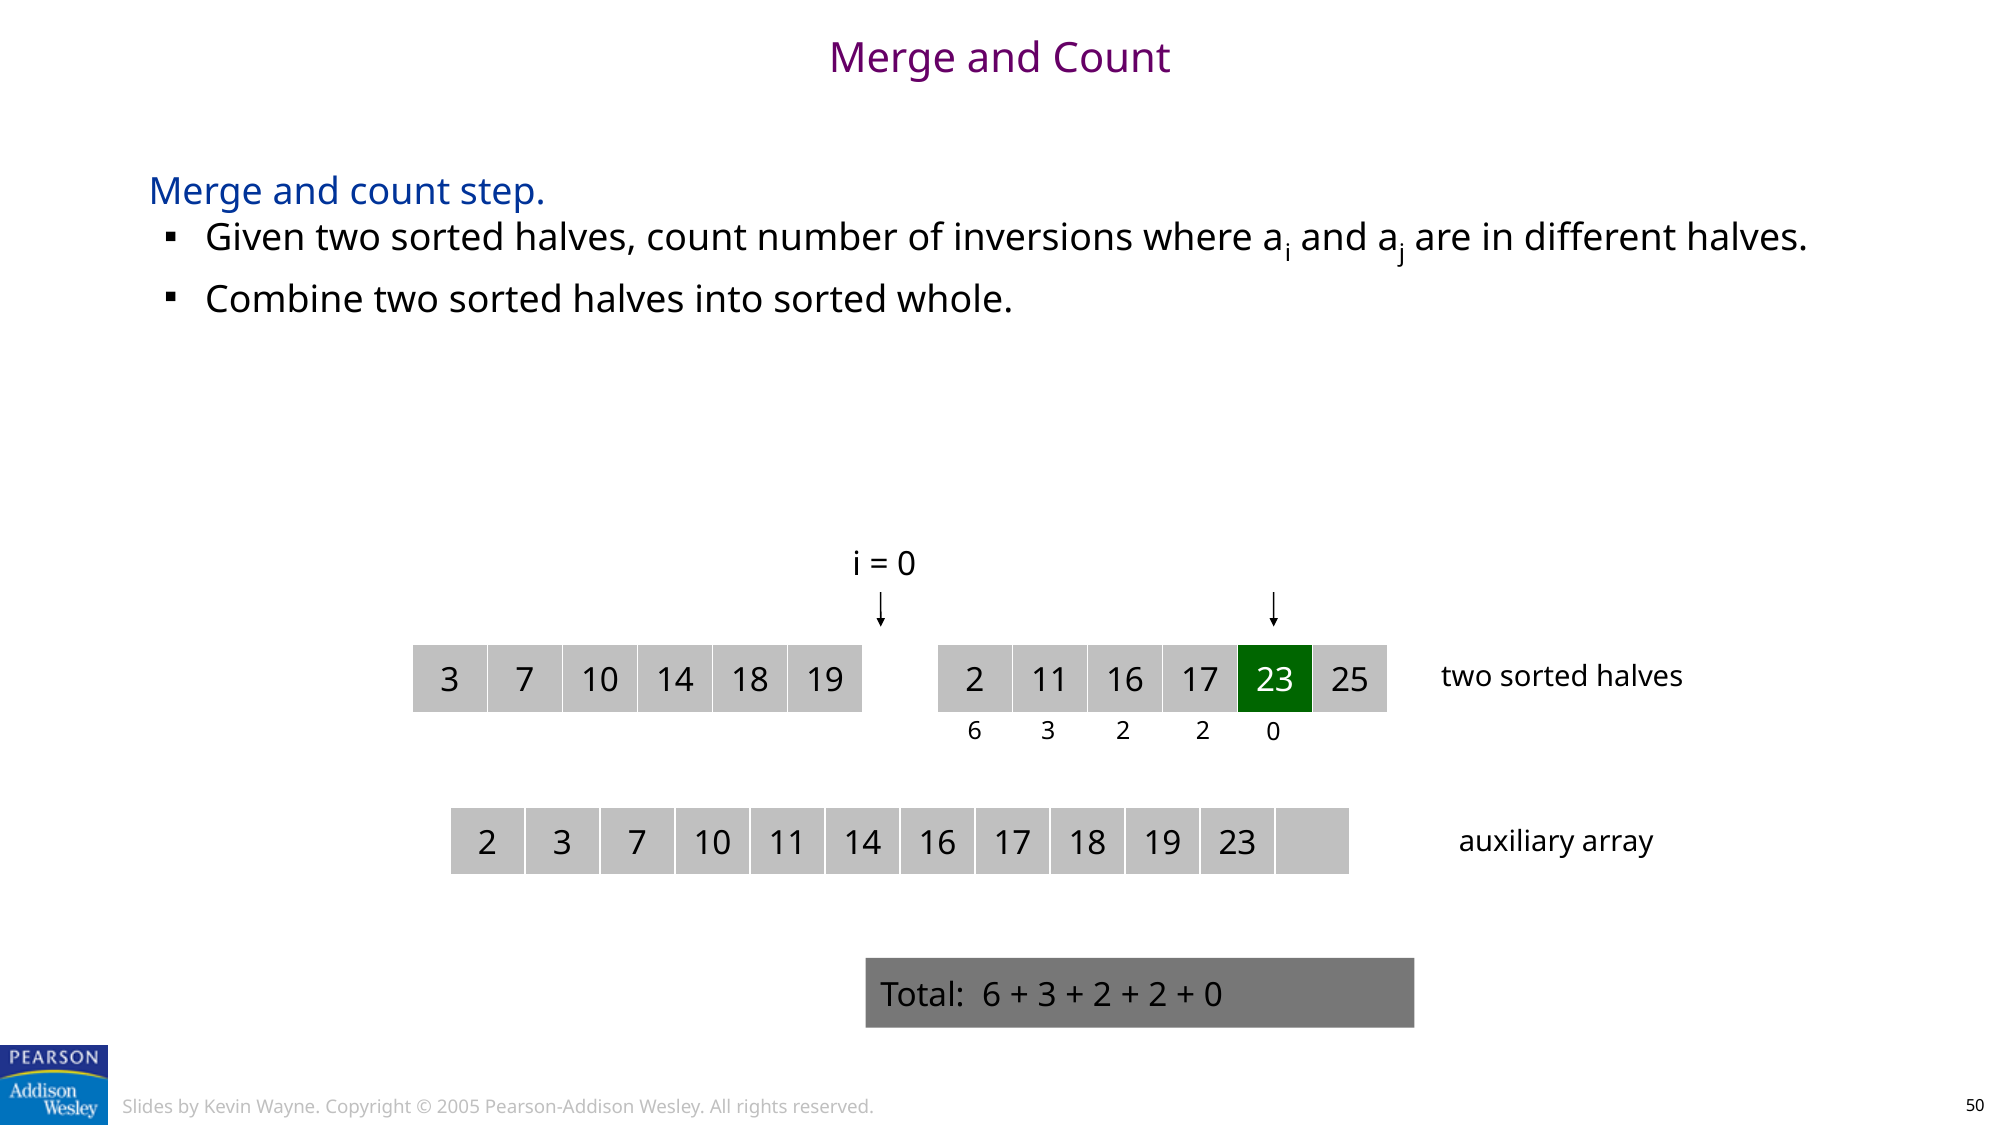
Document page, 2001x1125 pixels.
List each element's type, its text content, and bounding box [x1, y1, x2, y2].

text_box 14 [824, 807, 899, 875]
text_box [1274, 807, 1350, 875]
text_box 18 [1050, 807, 1124, 875]
text_box auxiliary array [1399, 814, 1713, 865]
text_box 23 [1199, 807, 1274, 875]
text_box 0 [1251, 707, 1296, 753]
text_box two sorted halves [1401, 649, 1724, 700]
picture [0, 1045, 108, 1125]
text_box 11 [749, 807, 824, 875]
title Merge and Count [0, 24, 2000, 100]
text_box 3 [524, 807, 600, 875]
text_box [876, 592, 885, 627]
text_box Total: 6 + 3 + 2 + 2 + 0 [865, 957, 1415, 1028]
text_box 3 [1025, 707, 1071, 752]
list Merge and count step. Given two sorted halves, count number of inversions where ai and aj are in different halves. Combine two sorted halves into sorted whole. [133, 149, 1850, 1038]
text_box 19 [1124, 807, 1199, 875]
text_box Slides by Kevin Wayne. Copyright © 2005 Pearson-Addison Wesley. All rights reserved. [108, 1087, 950, 1125]
text_box [1269, 592, 1278, 627]
text_box 2 [449, 807, 524, 875]
slide_number 50 [1583, 1087, 2000, 1125]
text_box 7 [600, 807, 674, 875]
text_box 16 [899, 807, 974, 875]
text_box 6 [952, 707, 998, 752]
text_box 2 [1180, 707, 1226, 752]
text_box 17 [974, 807, 1050, 875]
text_box i = 0 [728, 534, 1041, 589]
text_box 10 [674, 807, 749, 875]
text_box 2 [1100, 707, 1146, 752]
